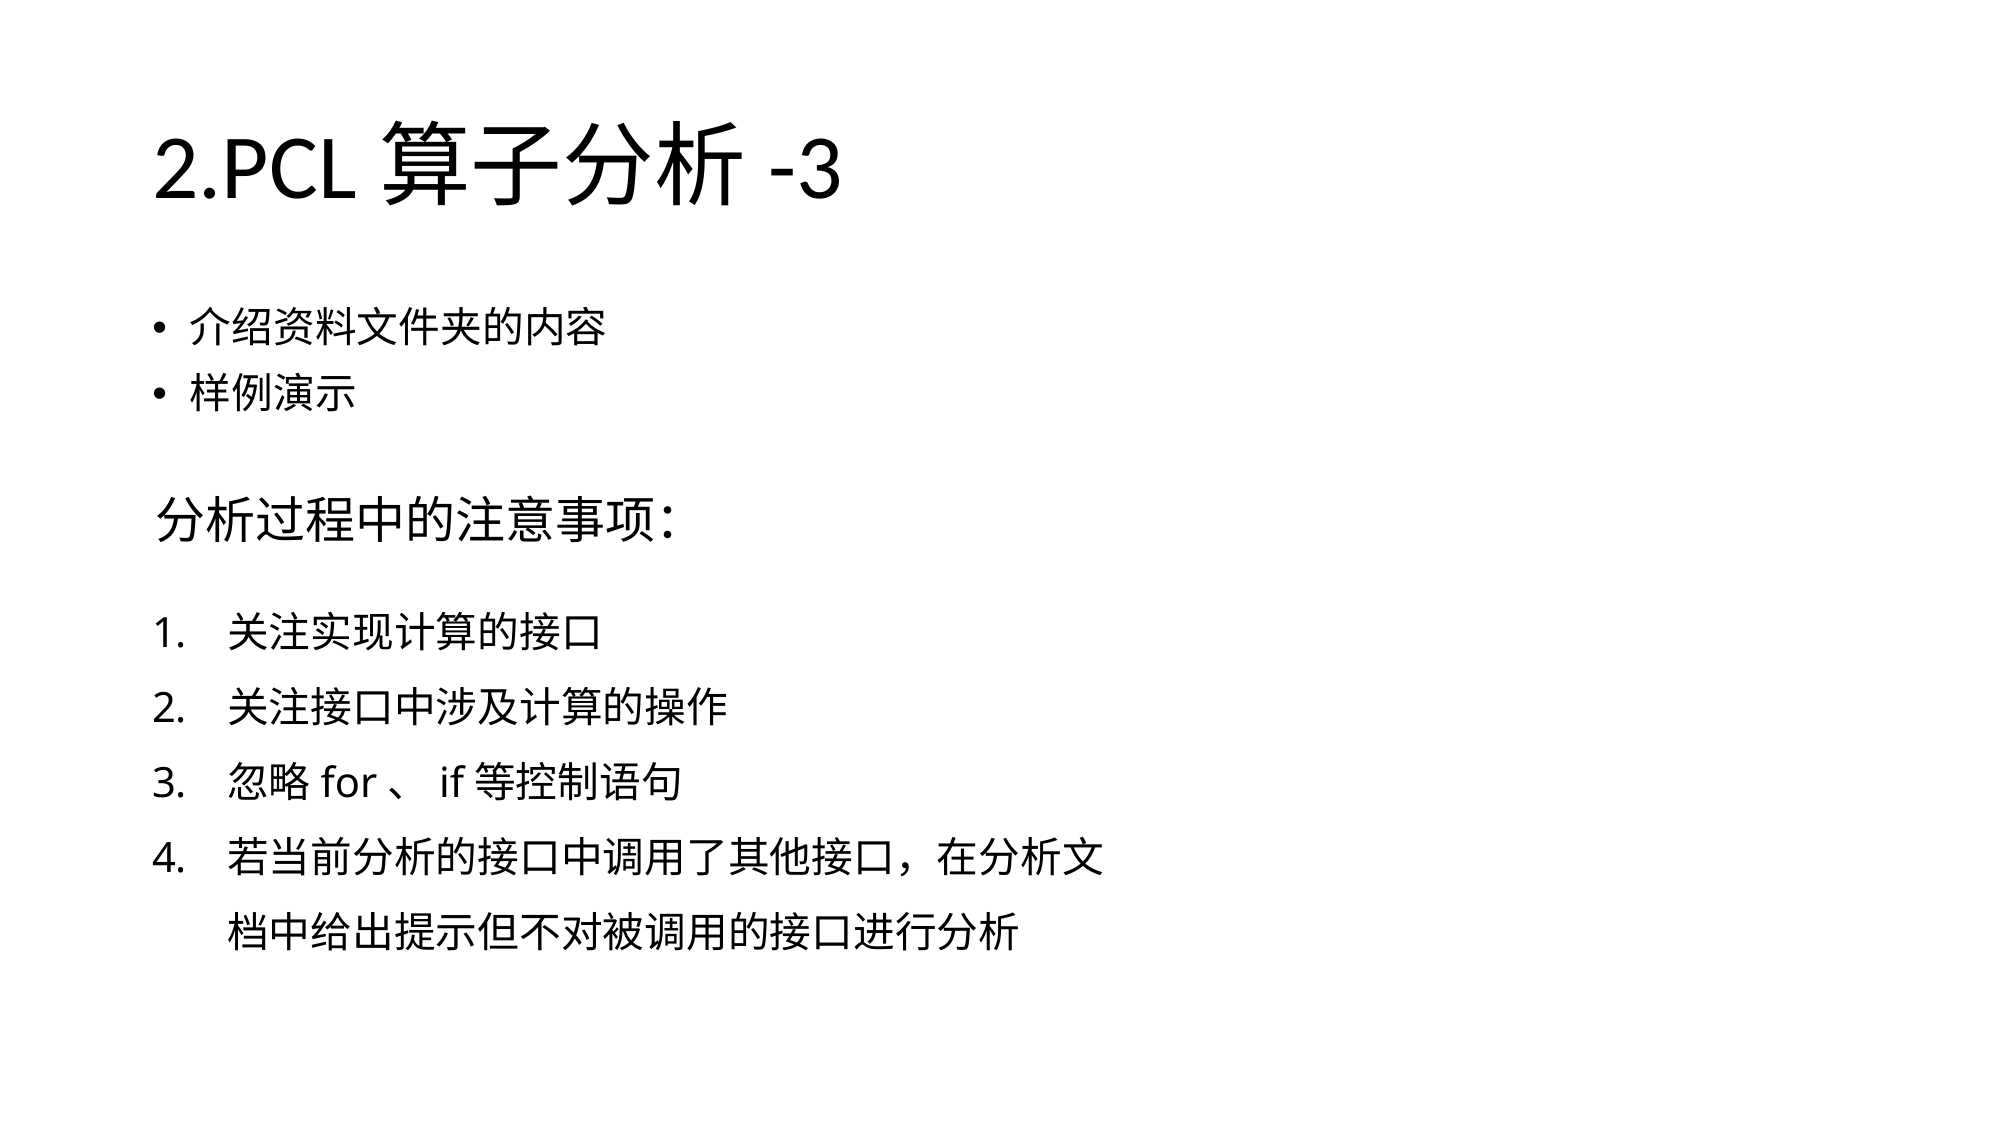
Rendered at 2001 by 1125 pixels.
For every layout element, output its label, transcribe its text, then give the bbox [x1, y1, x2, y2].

title 2.PCL算子分析-3 [137, 59, 1863, 278]
text_box 分析过程中的注意事项： [140, 480, 721, 556]
text_box 关注实现计算的接口 关注接口中涉及计算的操作 忽略for、if等控制语句 若当前分析的接口中调用了其他接口，在分析文档中给出提示但不对被调用的接口进行分析 [137, 573, 1138, 963]
list 介绍资料文件夹的内容 样例演示 [137, 299, 1391, 451]
